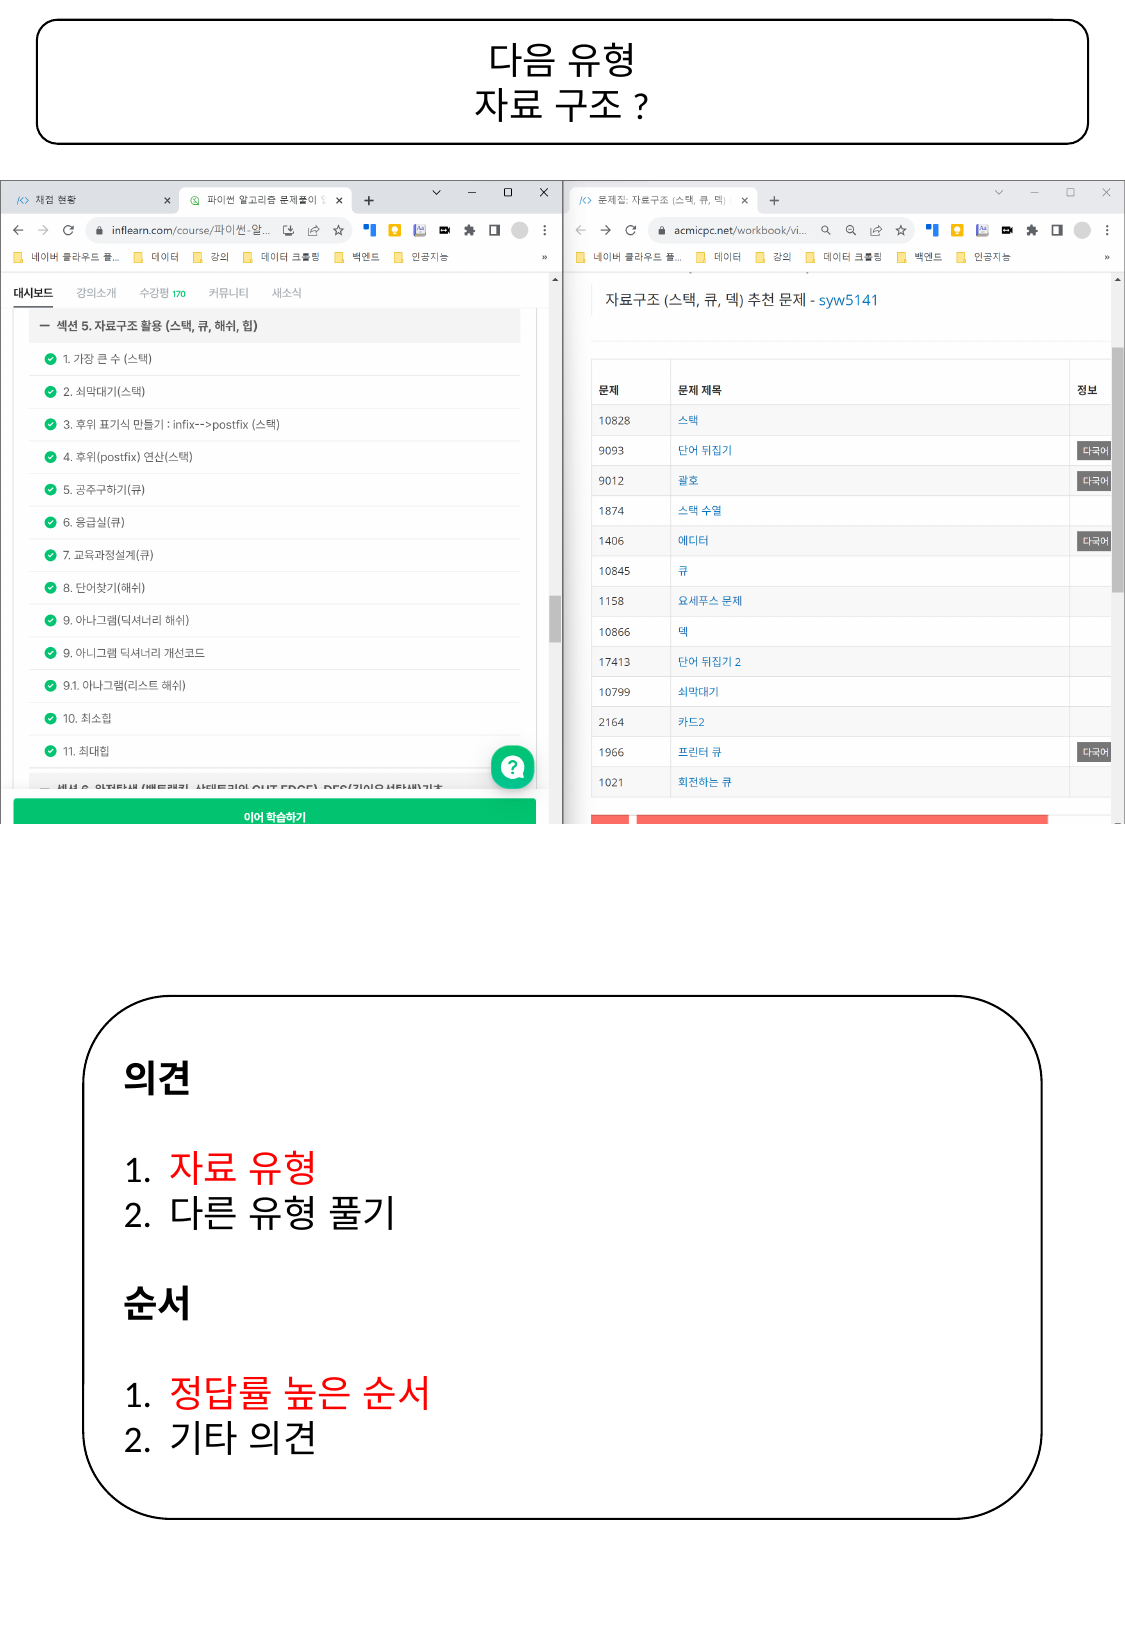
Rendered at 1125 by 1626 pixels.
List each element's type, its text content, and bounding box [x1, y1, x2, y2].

text_box 의견 1. 자료 유형 2. 다른 유형 풀기 순서 1. 정답률 높은 순서 2. 기타 의견 [82, 994, 1043, 1520]
picture [0, 180, 1125, 825]
text_box 다음 유형 자료 구조? [35, 18, 1090, 145]
